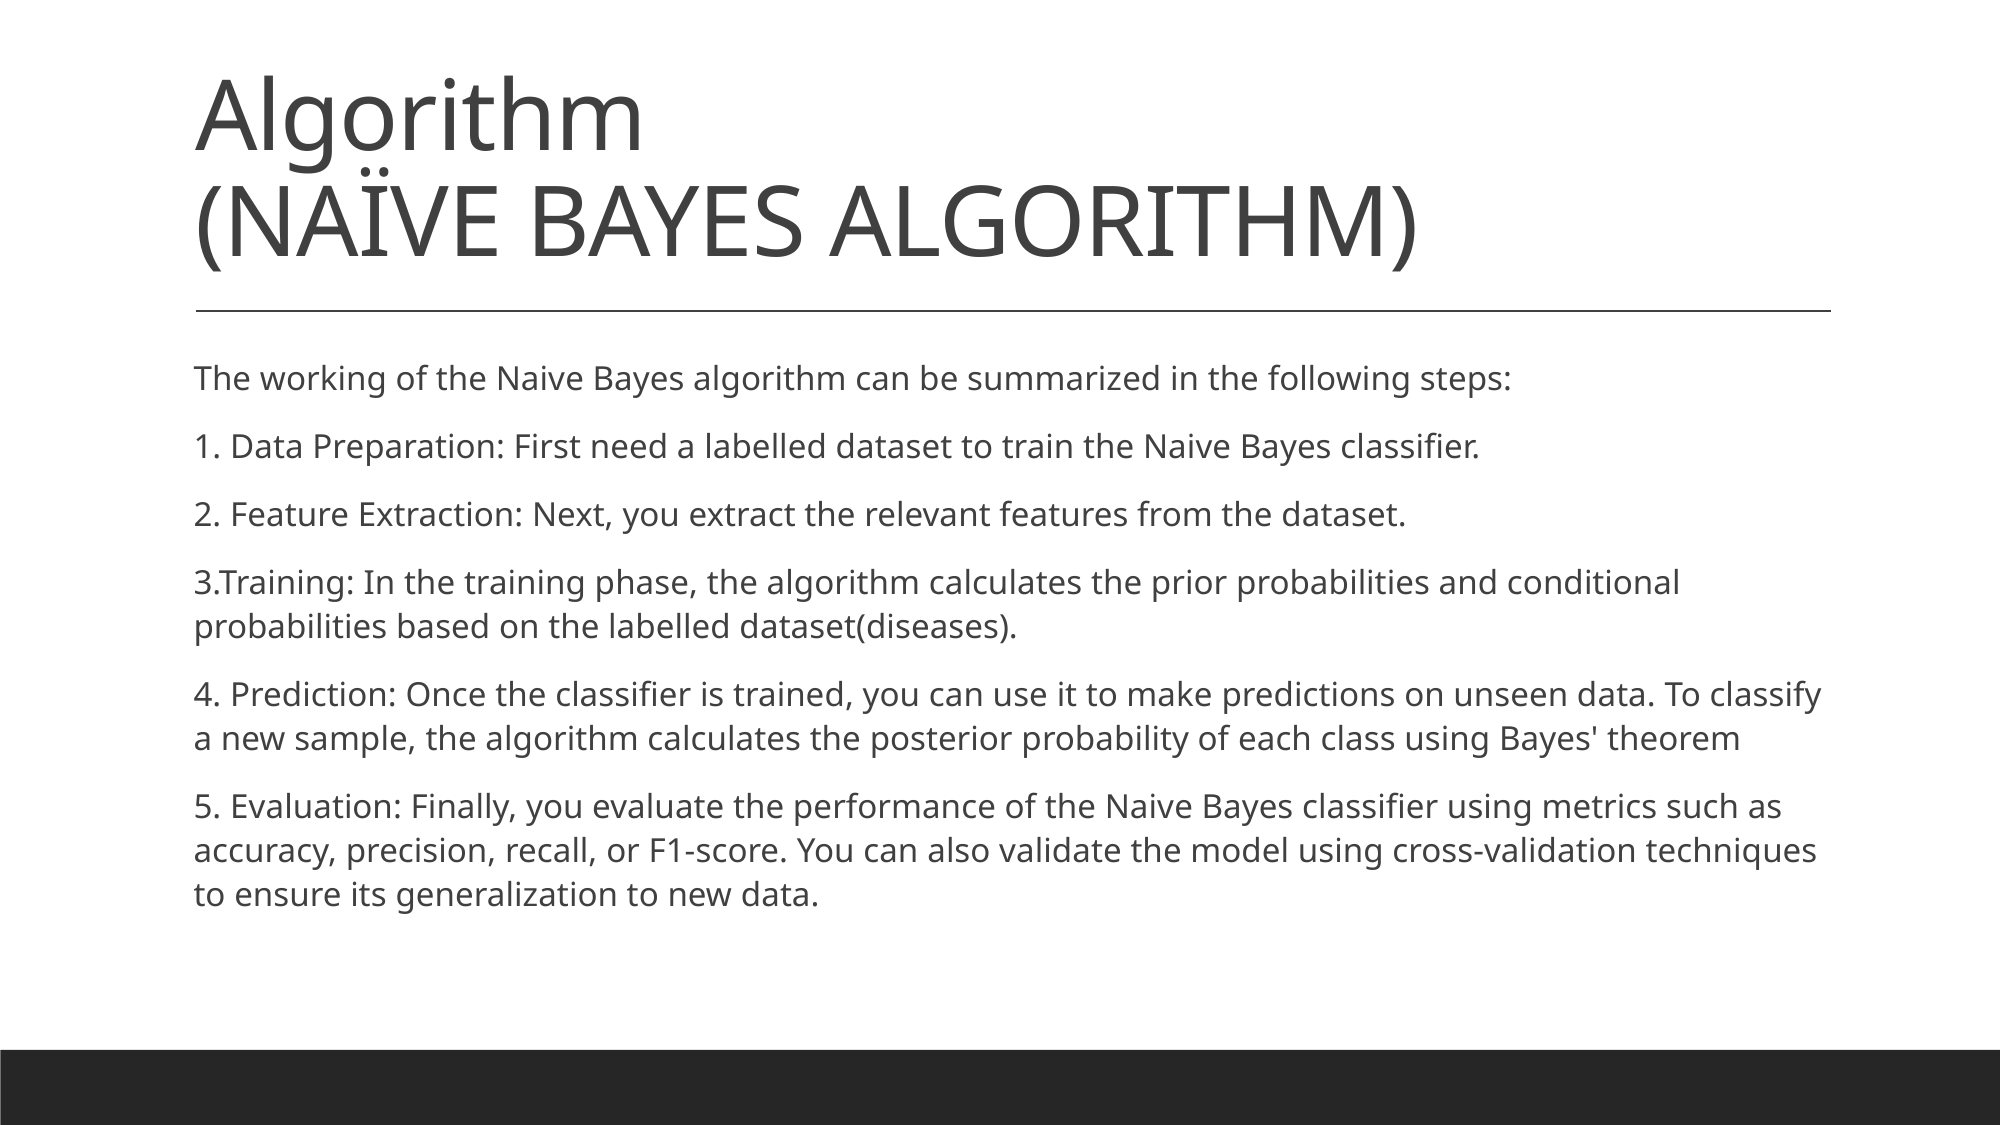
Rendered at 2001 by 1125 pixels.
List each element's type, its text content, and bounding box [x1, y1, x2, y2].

list The working of the Naive Bayes algorithm can be summarized in the following steps: 1. Data Preparation: First need a labelled dataset to train the Naive Bayes classifier. 2. Feature Extraction: Next, you extract the relevant features from the dataset. 3.Training: In the training phase, the algorithm calculates the prior probabilities and conditional probabilities based on the labelled dataset(diseases). 4. Prediction: Once the classifier is trained, you can use it to make predictions on unseen data. To classify a new sample, the algorithm calculates the posterior probability of each class using Bayes' theorem 5. Evaluation: Finally, you evaluate the performance of the Naive Bayes classifier using metrics such as accuracy, precision, recall, or F1-score. You can also validate the model using cross-validation techniques to ensure its generalization to new data. [180, 345, 1830, 963]
title Algorithm (NAÏVE BAYES ALGORITHM) [180, 47, 1830, 285]
